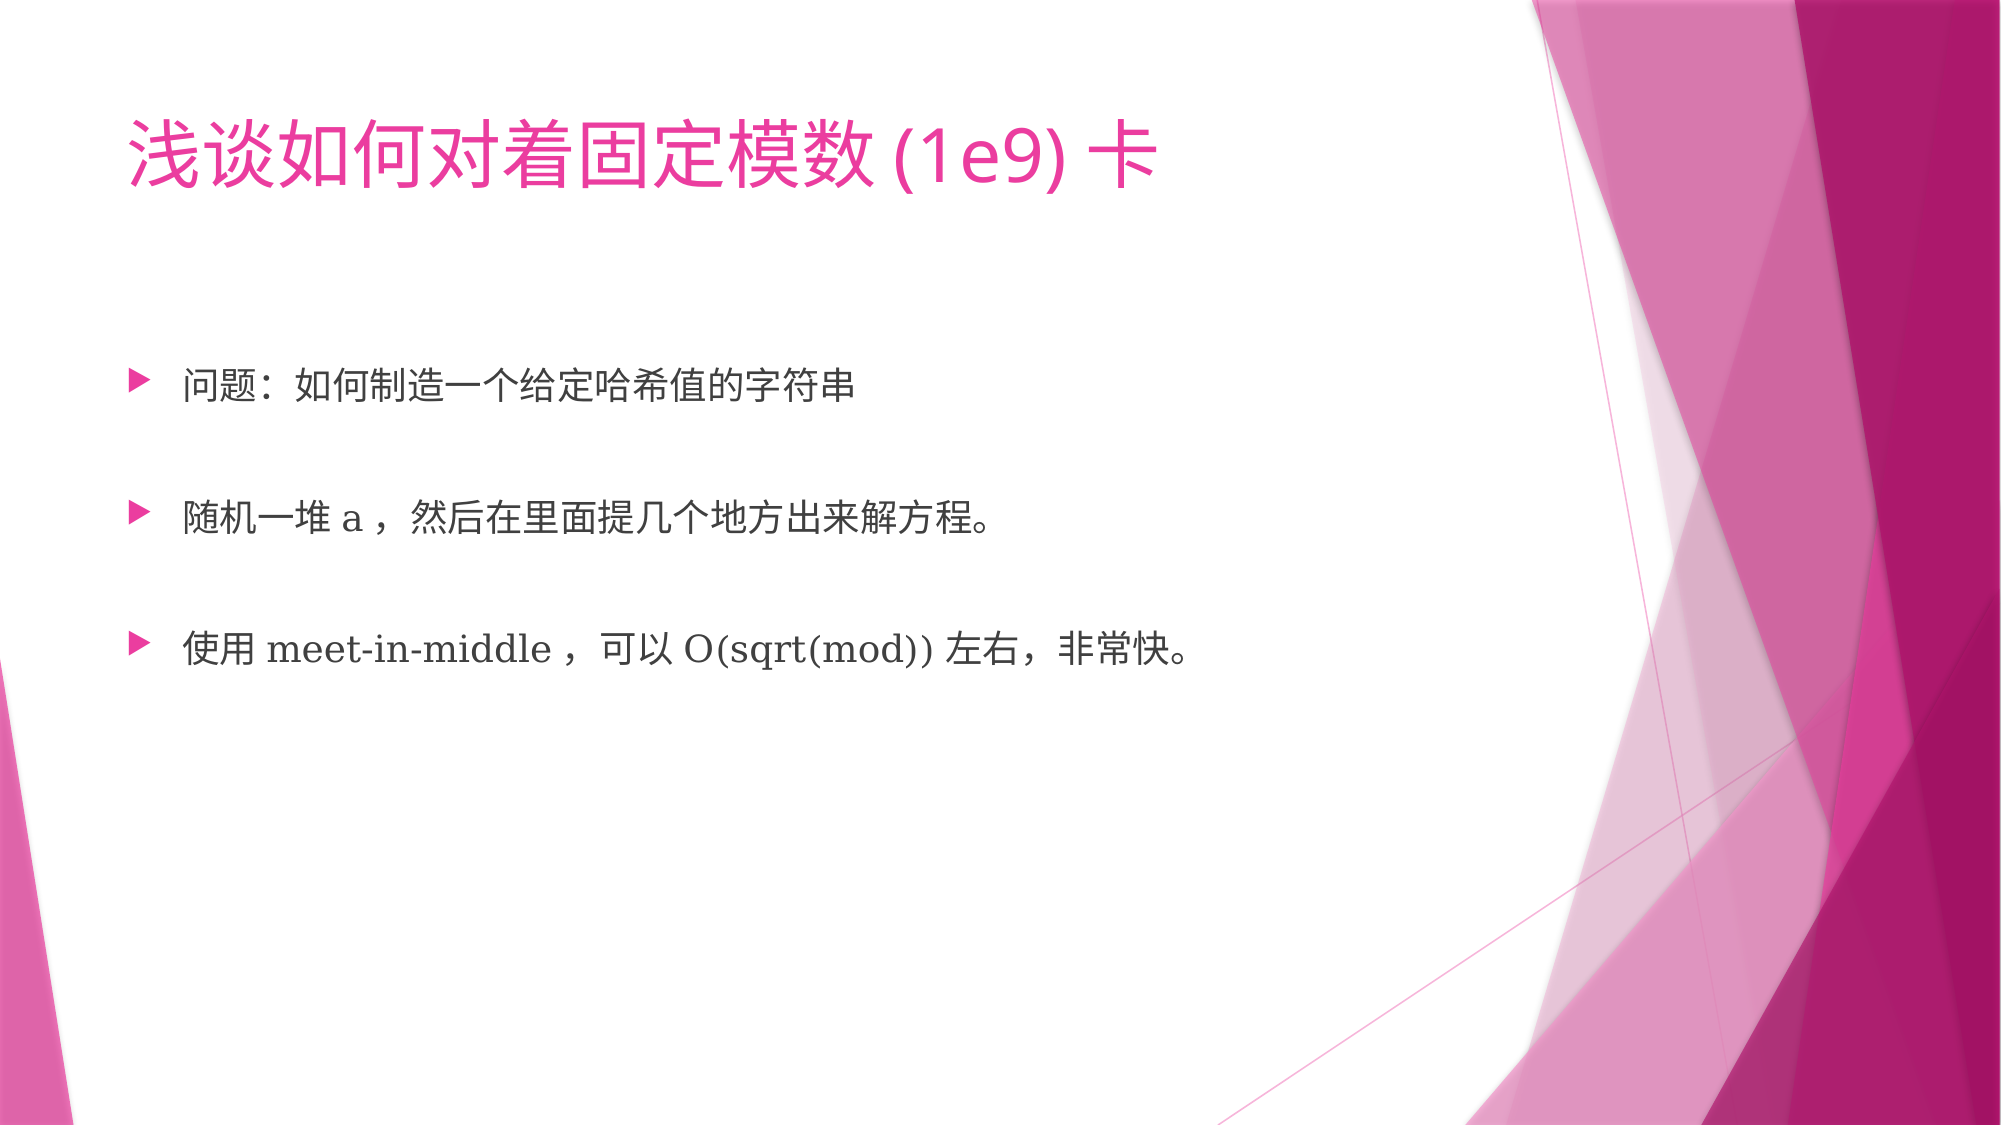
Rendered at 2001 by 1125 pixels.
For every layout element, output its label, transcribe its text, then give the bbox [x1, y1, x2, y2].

list 问题：如何制造一个给定哈希值的字符串 随机一堆a，然后在里面提几个地方出来解方程。 使用meet-in-middle，可以O(sqrt(mod))左右，非常快。 [111, 354, 1522, 992]
title 浅谈如何对着固定模数(1e9)卡 [111, 99, 1522, 317]
